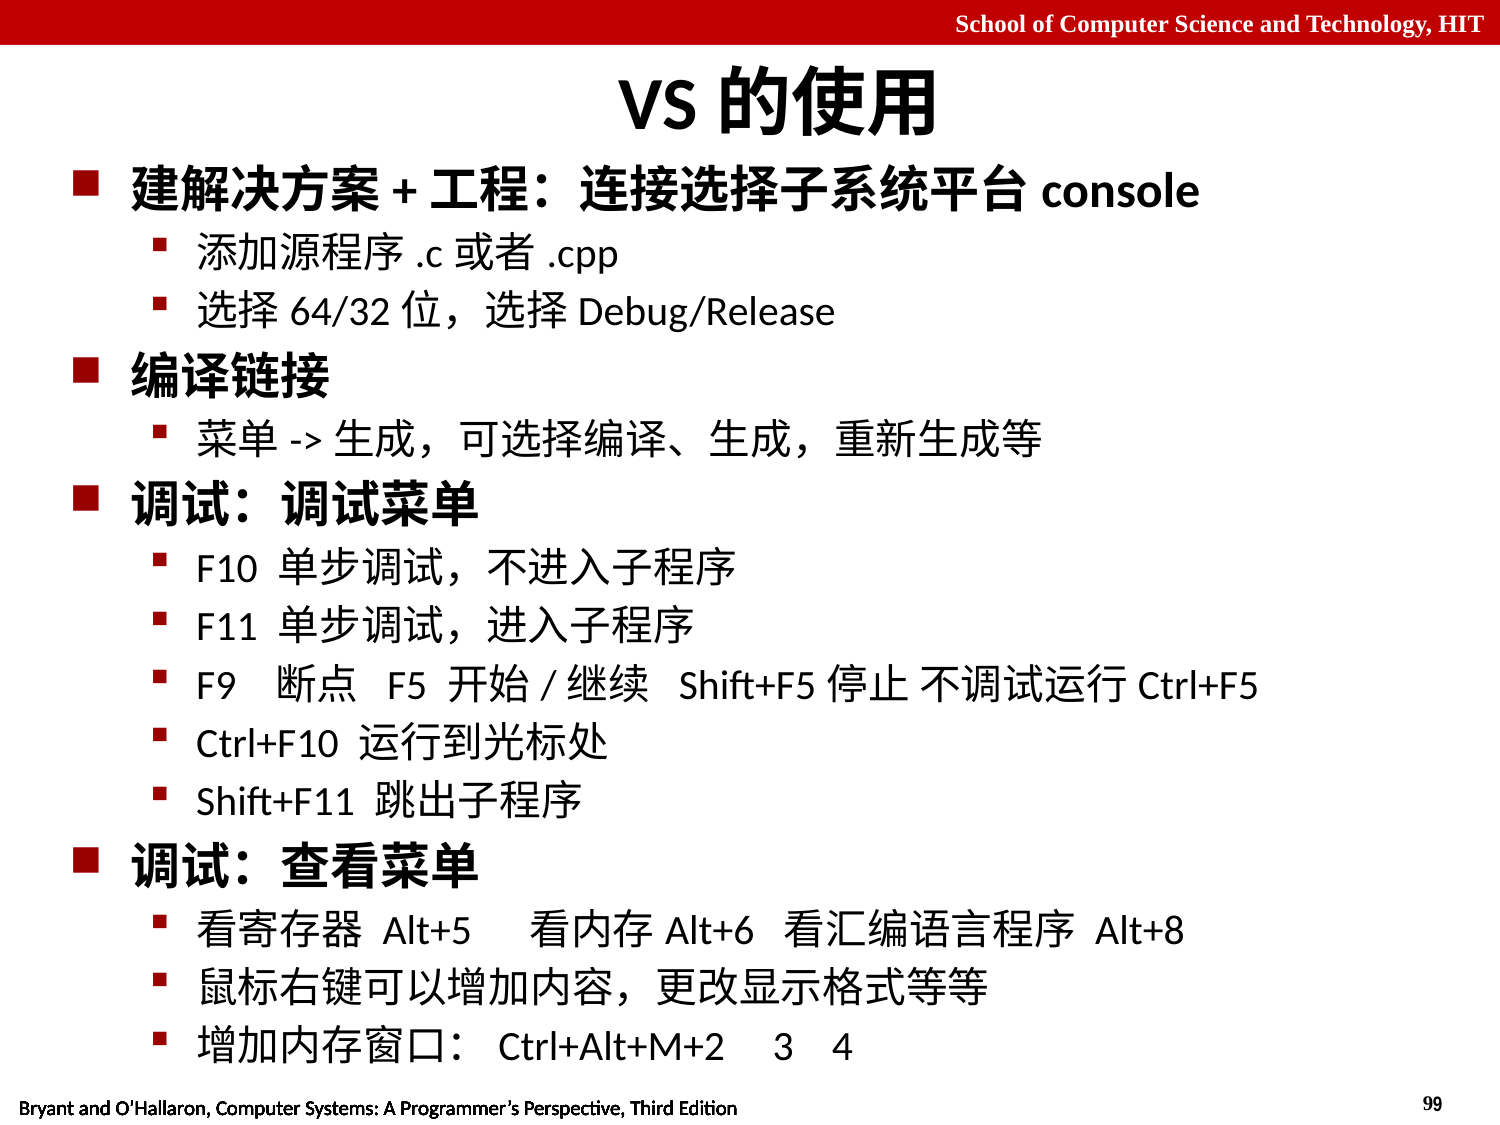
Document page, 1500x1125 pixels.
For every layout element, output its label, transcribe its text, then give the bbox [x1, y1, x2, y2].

list 建解决方案+工程：连接选择子系统平台console 添加源程序.c或者.cpp 选择64/32位，选择Debug/Release 编译链接 菜单->生成，可选择编译、生成，重新生成等 调试：调试菜单 F10 单步调试，不进入子程序 F11 单步调试，进入子程序 F9 断点 F5 开始/继续 Shift+F5停止 不调试运行Ctrl+F5 Ctrl+F10 运行到光标处 Shift+F11 跳出子程序 调试：查看菜单 看寄存器 Alt+5 看内存Alt+6 看汇编语言程序 Alt+8 鼠标右键可以增加内容，更改显示格式等等 增加内存窗口：Ctrl+Alt+M+2 3 4 [59, 149, 1476, 1101]
title VS的使用 [59, 37, 1500, 163]
